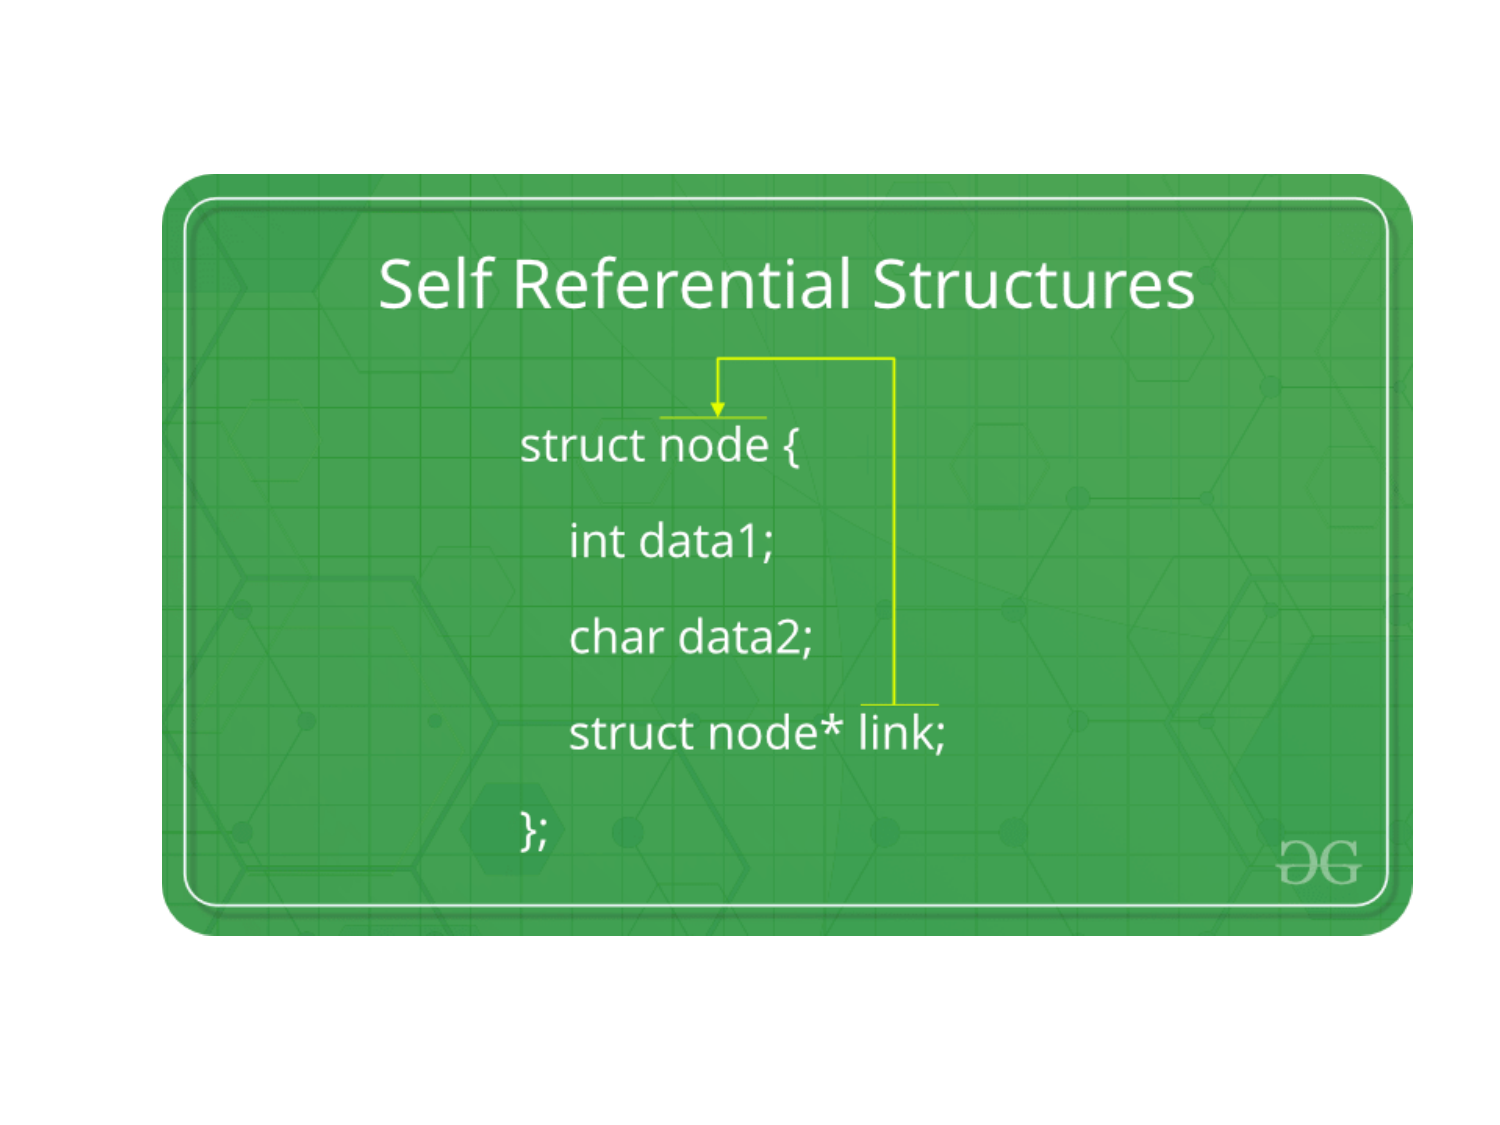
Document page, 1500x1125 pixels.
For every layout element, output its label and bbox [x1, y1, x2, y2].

picture [162, 174, 1413, 937]
